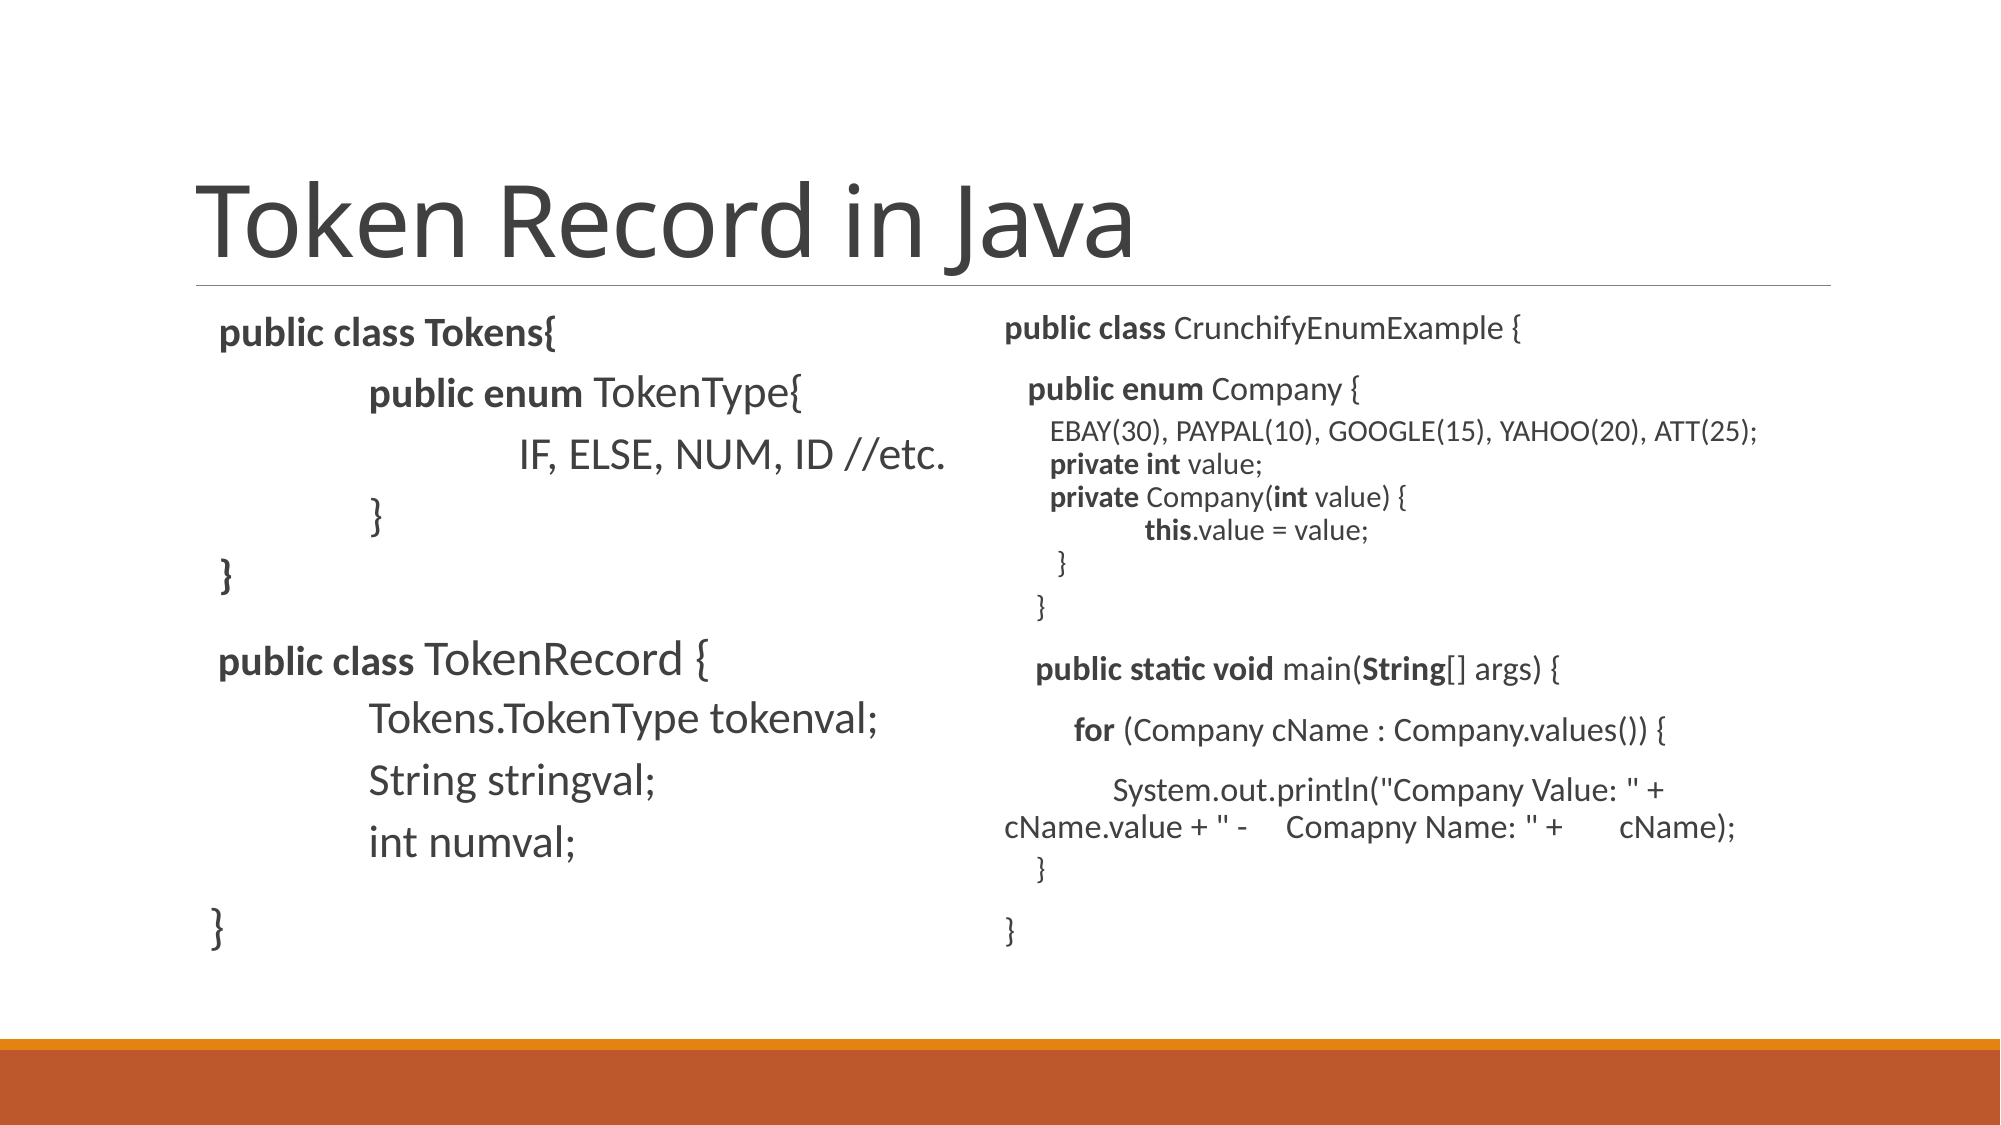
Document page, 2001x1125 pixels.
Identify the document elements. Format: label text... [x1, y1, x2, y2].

list public class CrunchifyEnumExample { public enum Company { EBAY(30), PAYPAL(10), GOOGLE(15), YAHOO(20), ATT(25); private int value; private Company(int value) { this.value = value; } } public static void main(String[] args) { for (Company cName : Company.values()) { System.out.println("Company Value: " + cName.value + " - Comapny Name: " + cName); } } [990, 302, 1830, 963]
list public class Tokens{ public enum TokenType{ IF, ELSE, NUM, ID //etc. } } public class TokenRecord { Tokens.TokenType tokenval; String stringval; int numval; } [180, 302, 990, 963]
title Token Record in Java [180, 47, 1830, 285]
